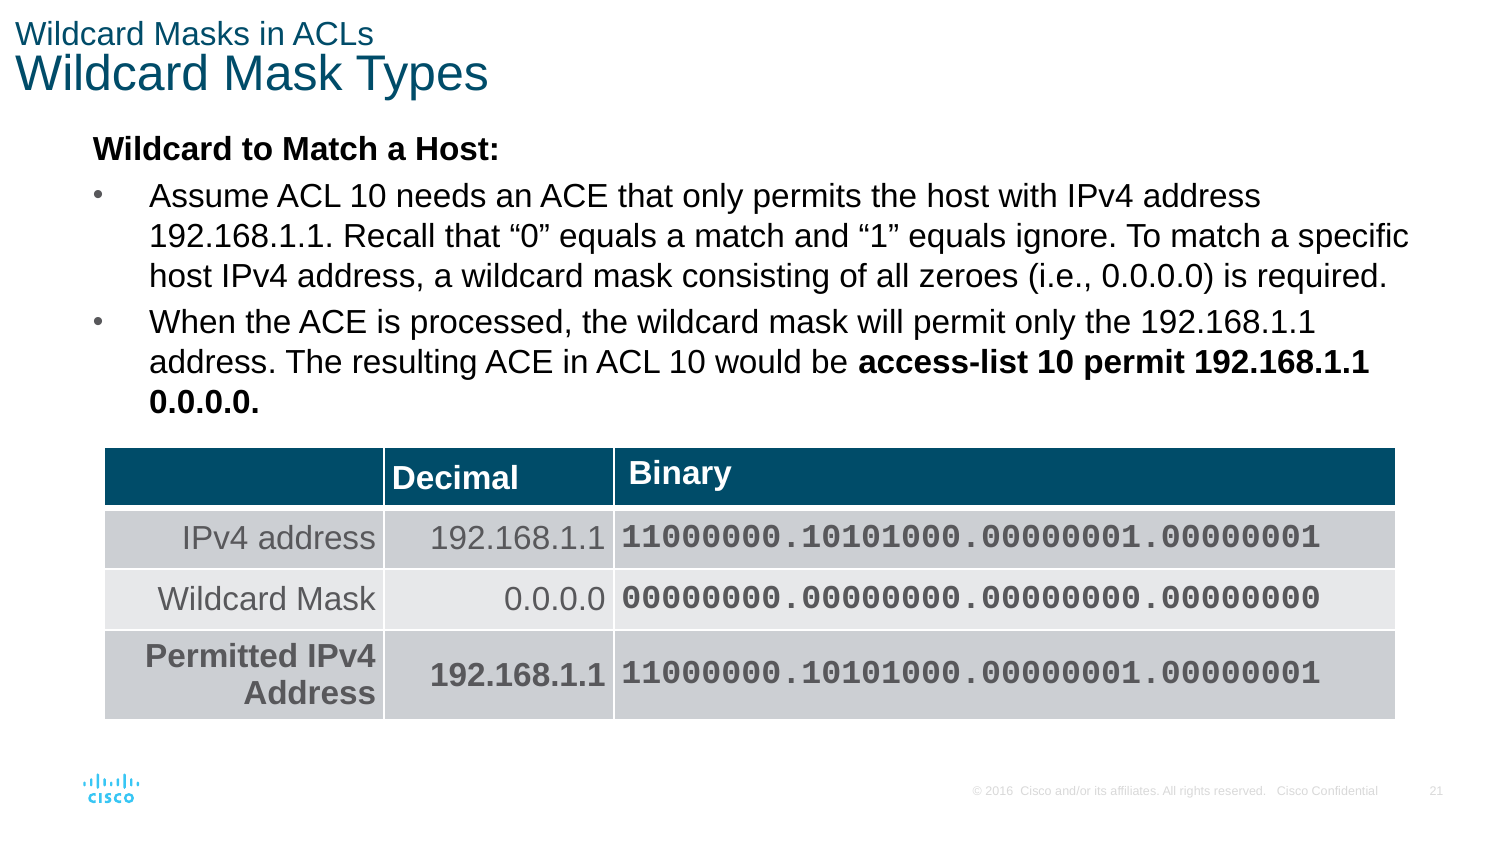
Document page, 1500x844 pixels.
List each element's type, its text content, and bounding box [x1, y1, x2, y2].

table_cell 11000000.10101000.00000001.00000001 [615, 511, 1395, 568]
table_cell 11000000.10101000.00000001.00000001 [615, 631, 1395, 719]
table_header Binary [615, 448, 1395, 505]
table_cell 0.0.0.0 [385, 570, 613, 629]
title Wildcard Masks in ACLs Wildcard Mask Types [0, 0, 1369, 121]
table_cell 192.168.1.1 [385, 511, 613, 568]
table_cell IPv4 address [105, 511, 383, 568]
table_cell 192.168.1.1 [385, 631, 613, 719]
table_header [105, 448, 383, 505]
table_header Decimal [385, 448, 613, 505]
list Wildcard to Match a Host: Assume ACL 10 needs an ACE that only permits the host with IPv4 address 192.168.1.1. Recall that “0” equals a match and “1” equals ignore. To match a specific host IPv4 address, a wildcard mask consisting of all zeroes (i.e., 0.0.0.0) is required. When the ACE is processed, the wildcard mask will permit only the 192.168.1.1 address. The resulting ACE in ACL 10 would be access-list 10 permit 192.168.1.1 0.0.0.0. [77, 120, 1437, 418]
table_cell 00000000.00000000.00000000.00000000 [615, 570, 1395, 629]
table_cell Wildcard Mask [105, 570, 383, 629]
table_cell Permitted IPv4 Address [105, 631, 383, 719]
